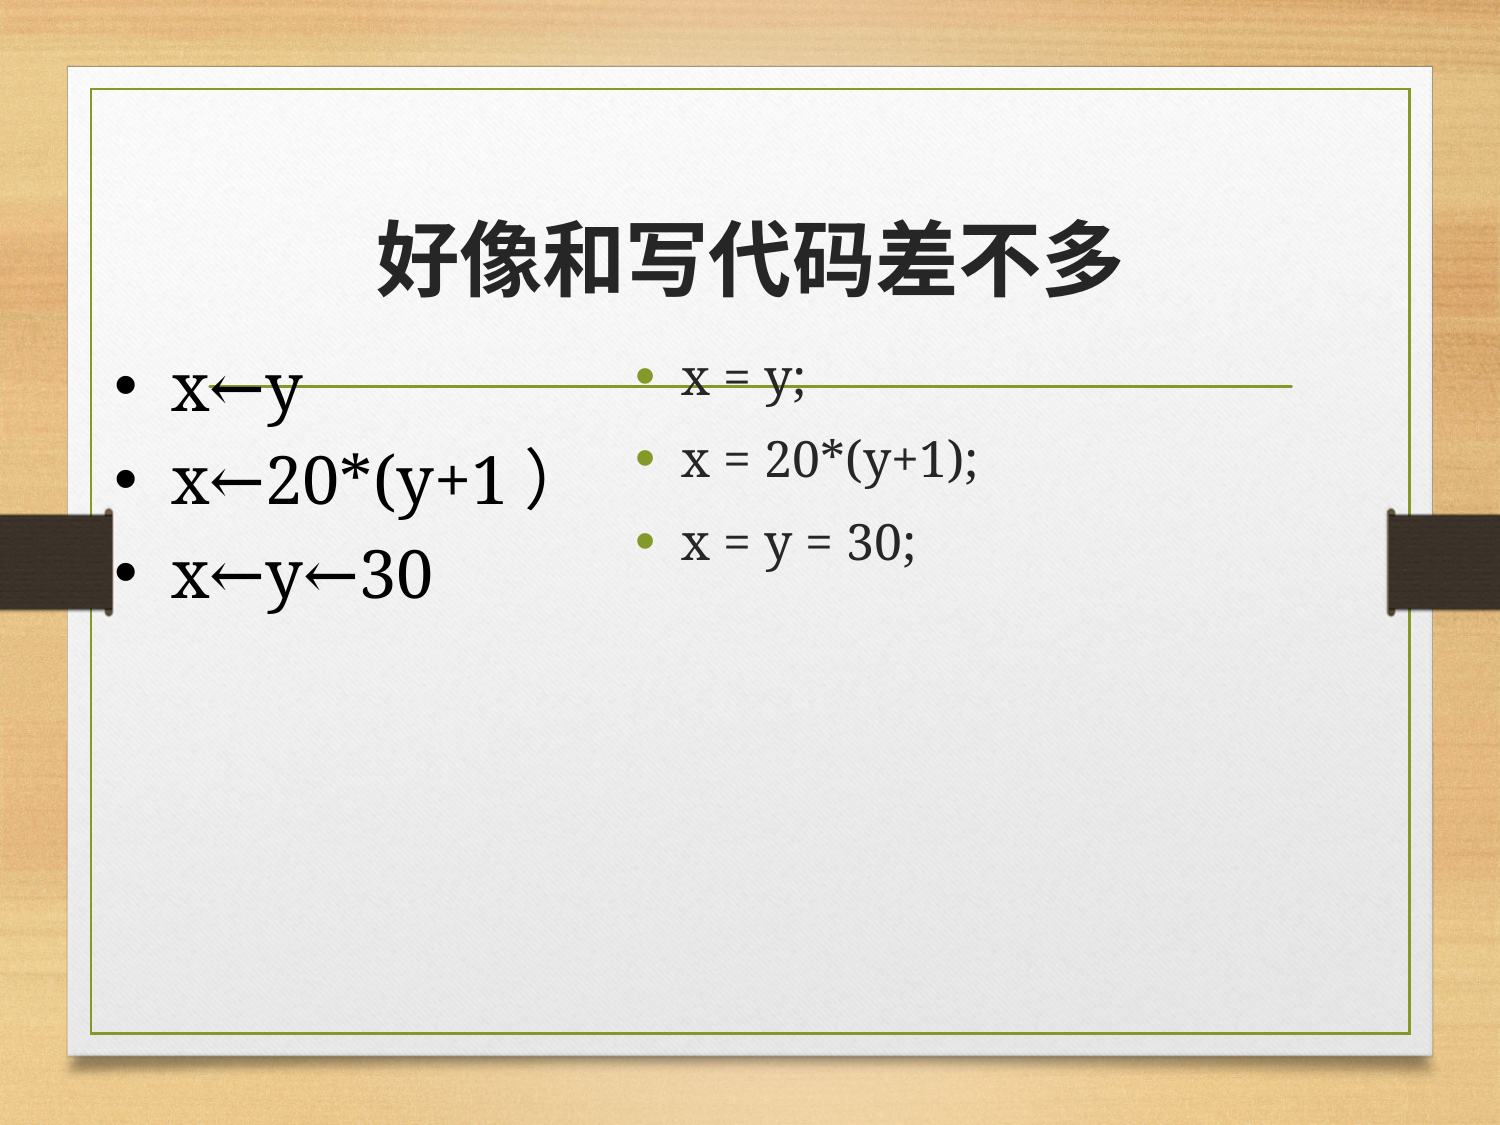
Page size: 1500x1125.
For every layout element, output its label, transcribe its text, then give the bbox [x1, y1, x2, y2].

title 好像和写代码差不多 [192, 150, 1309, 364]
list x = y; x = 20*(y+1); x = y = 30; [620, 337, 1130, 957]
text_box x←y x←20*(y+1） x←y←30 [99, 337, 610, 957]
picture [0, 0, 1500, 1125]
